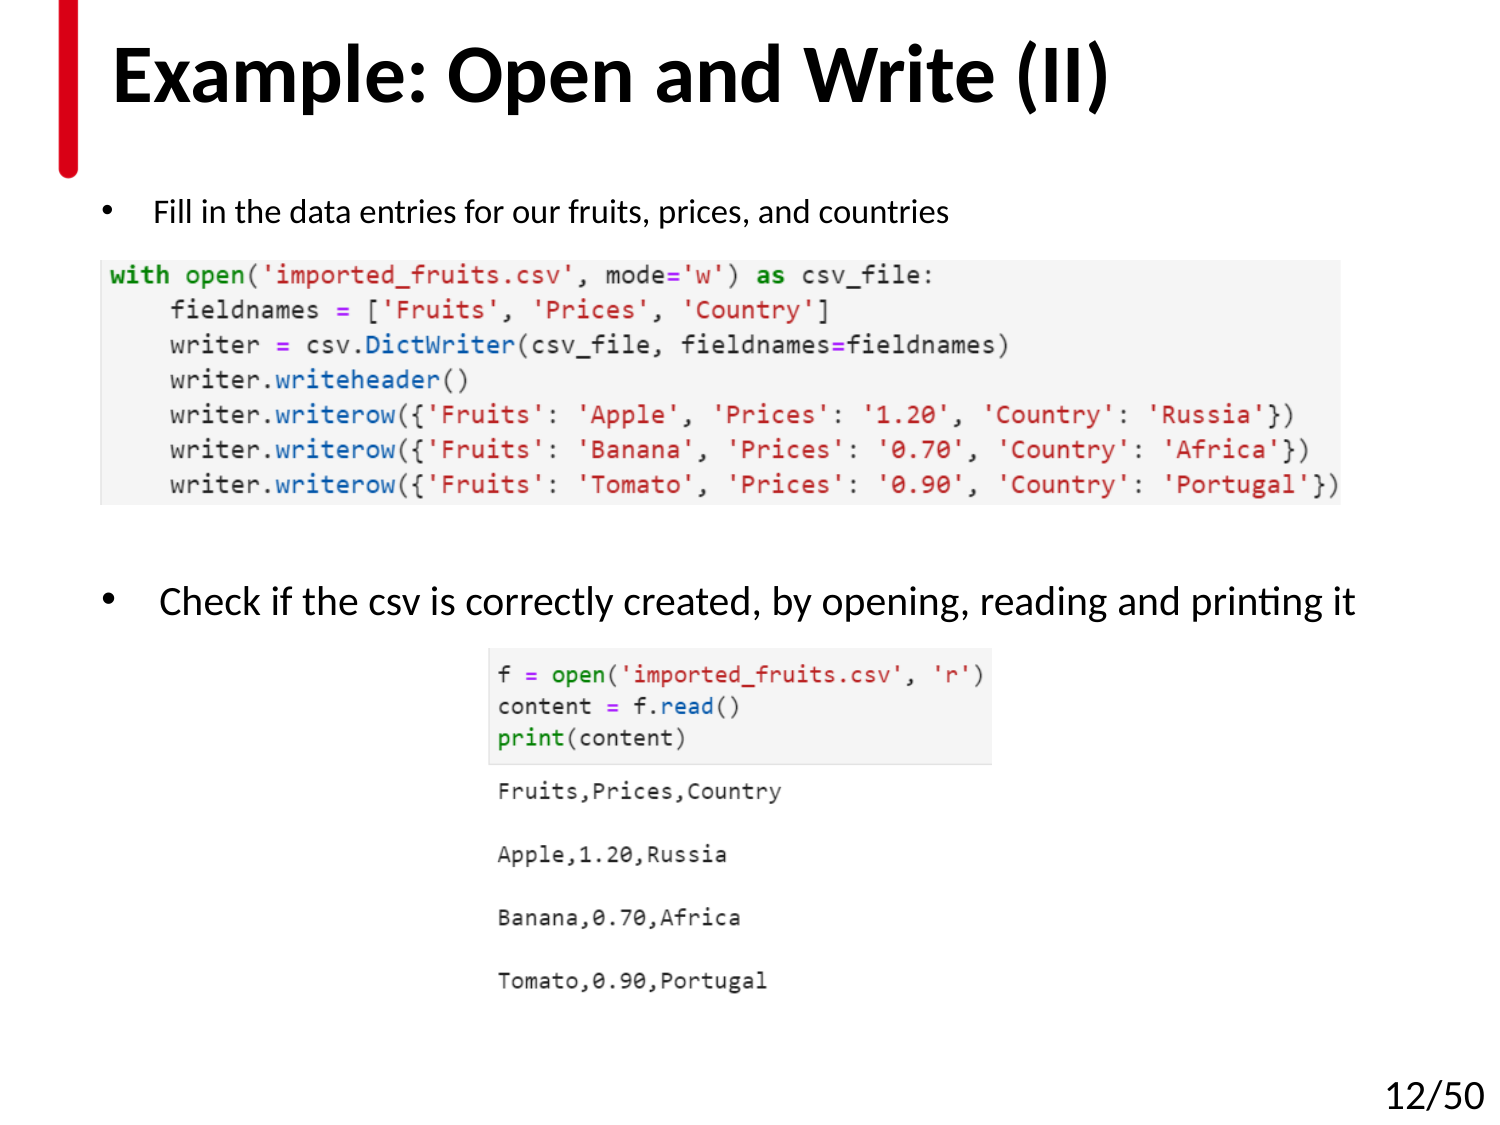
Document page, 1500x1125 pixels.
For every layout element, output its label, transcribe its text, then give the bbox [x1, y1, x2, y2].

picture [57, 0, 81, 200]
picture [484, 647, 993, 1019]
text_box Fill in the data entries for our fruits, prices, and countries [86, 181, 1437, 238]
title Example: Open and Write (II) [97, 0, 1425, 138]
picture [97, 259, 1341, 506]
text_box Check if the csv is correctly created, by opening, reading and printing it [86, 566, 1437, 637]
